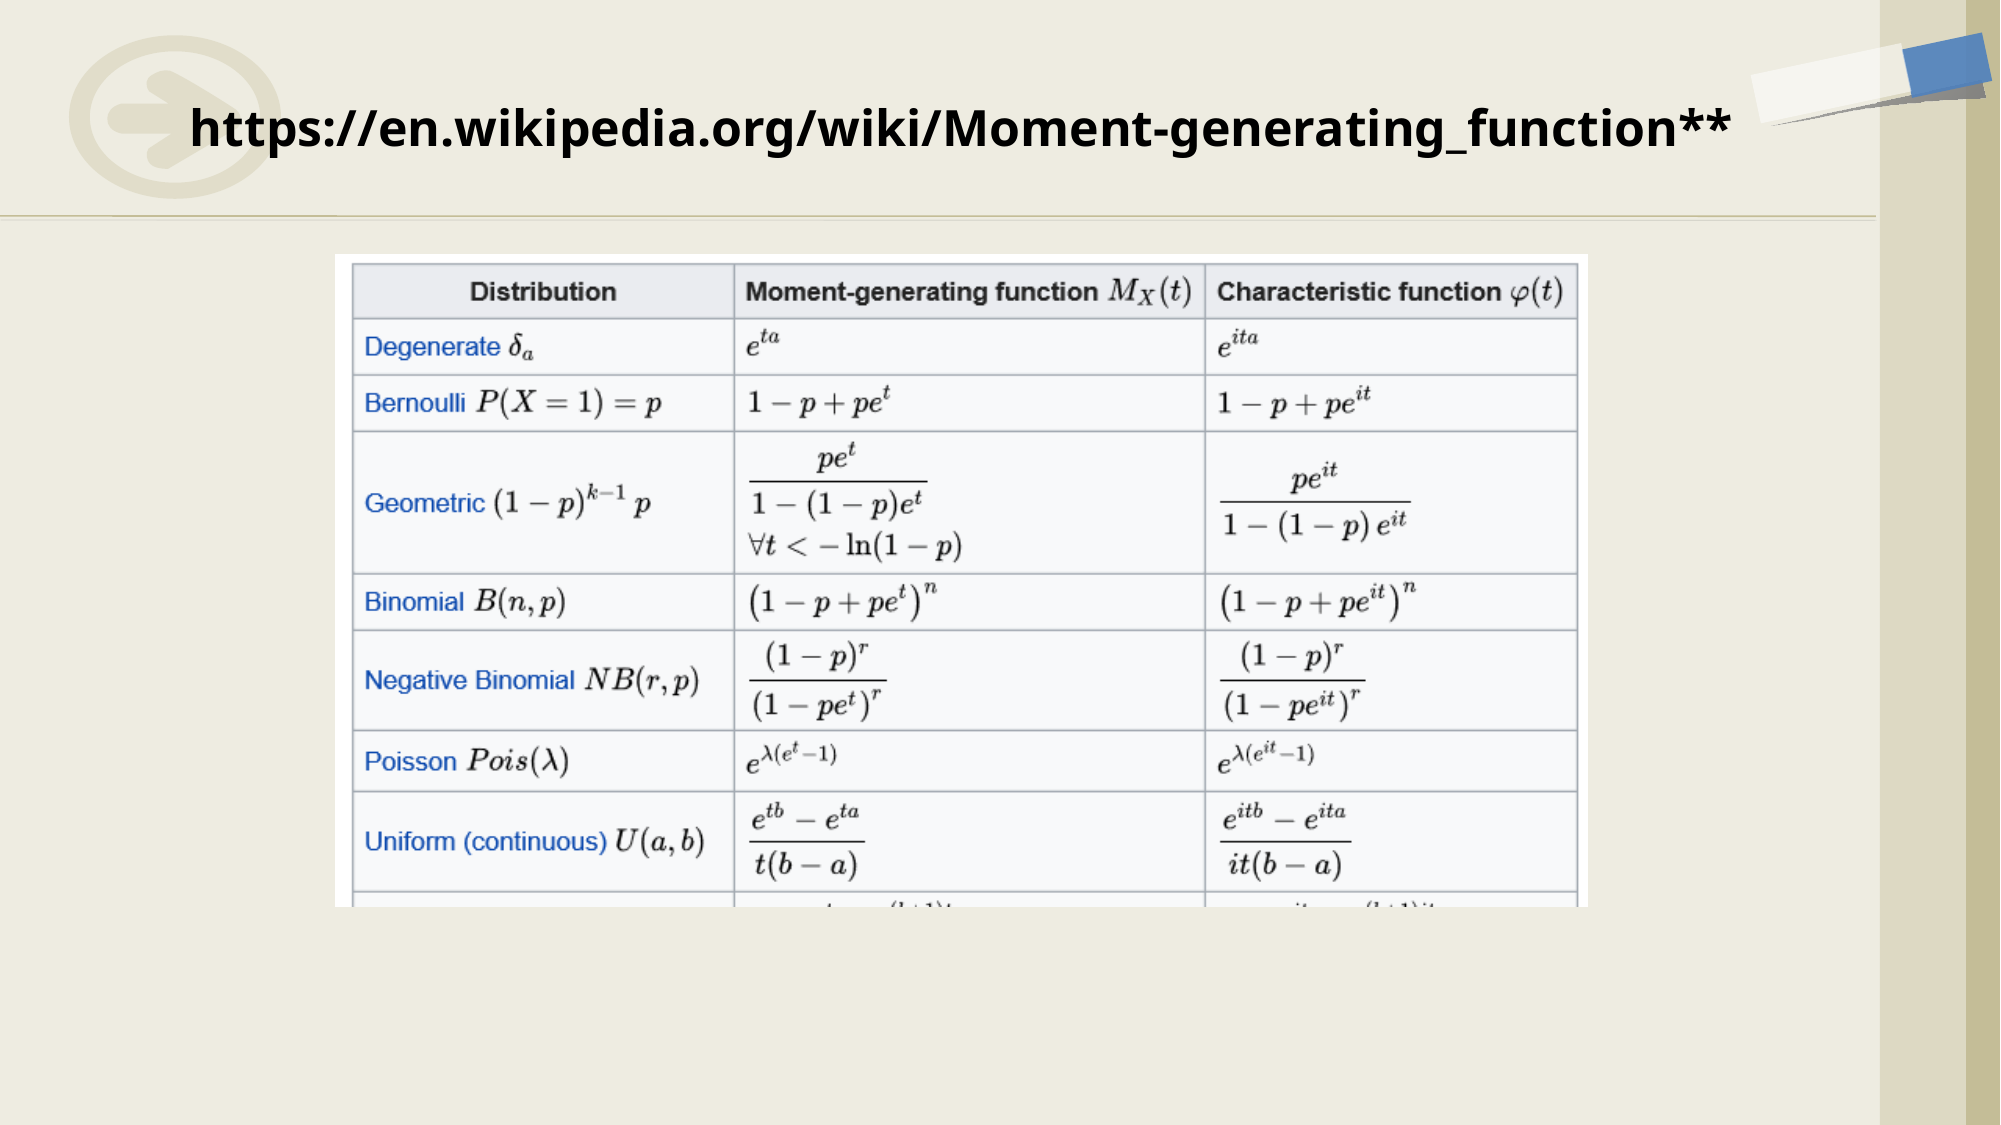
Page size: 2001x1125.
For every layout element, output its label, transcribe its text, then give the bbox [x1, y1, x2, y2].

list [335, 254, 1588, 907]
title https://en.wikipedia.org/wiki/Moment-generating_function** [61, 57, 1862, 197]
